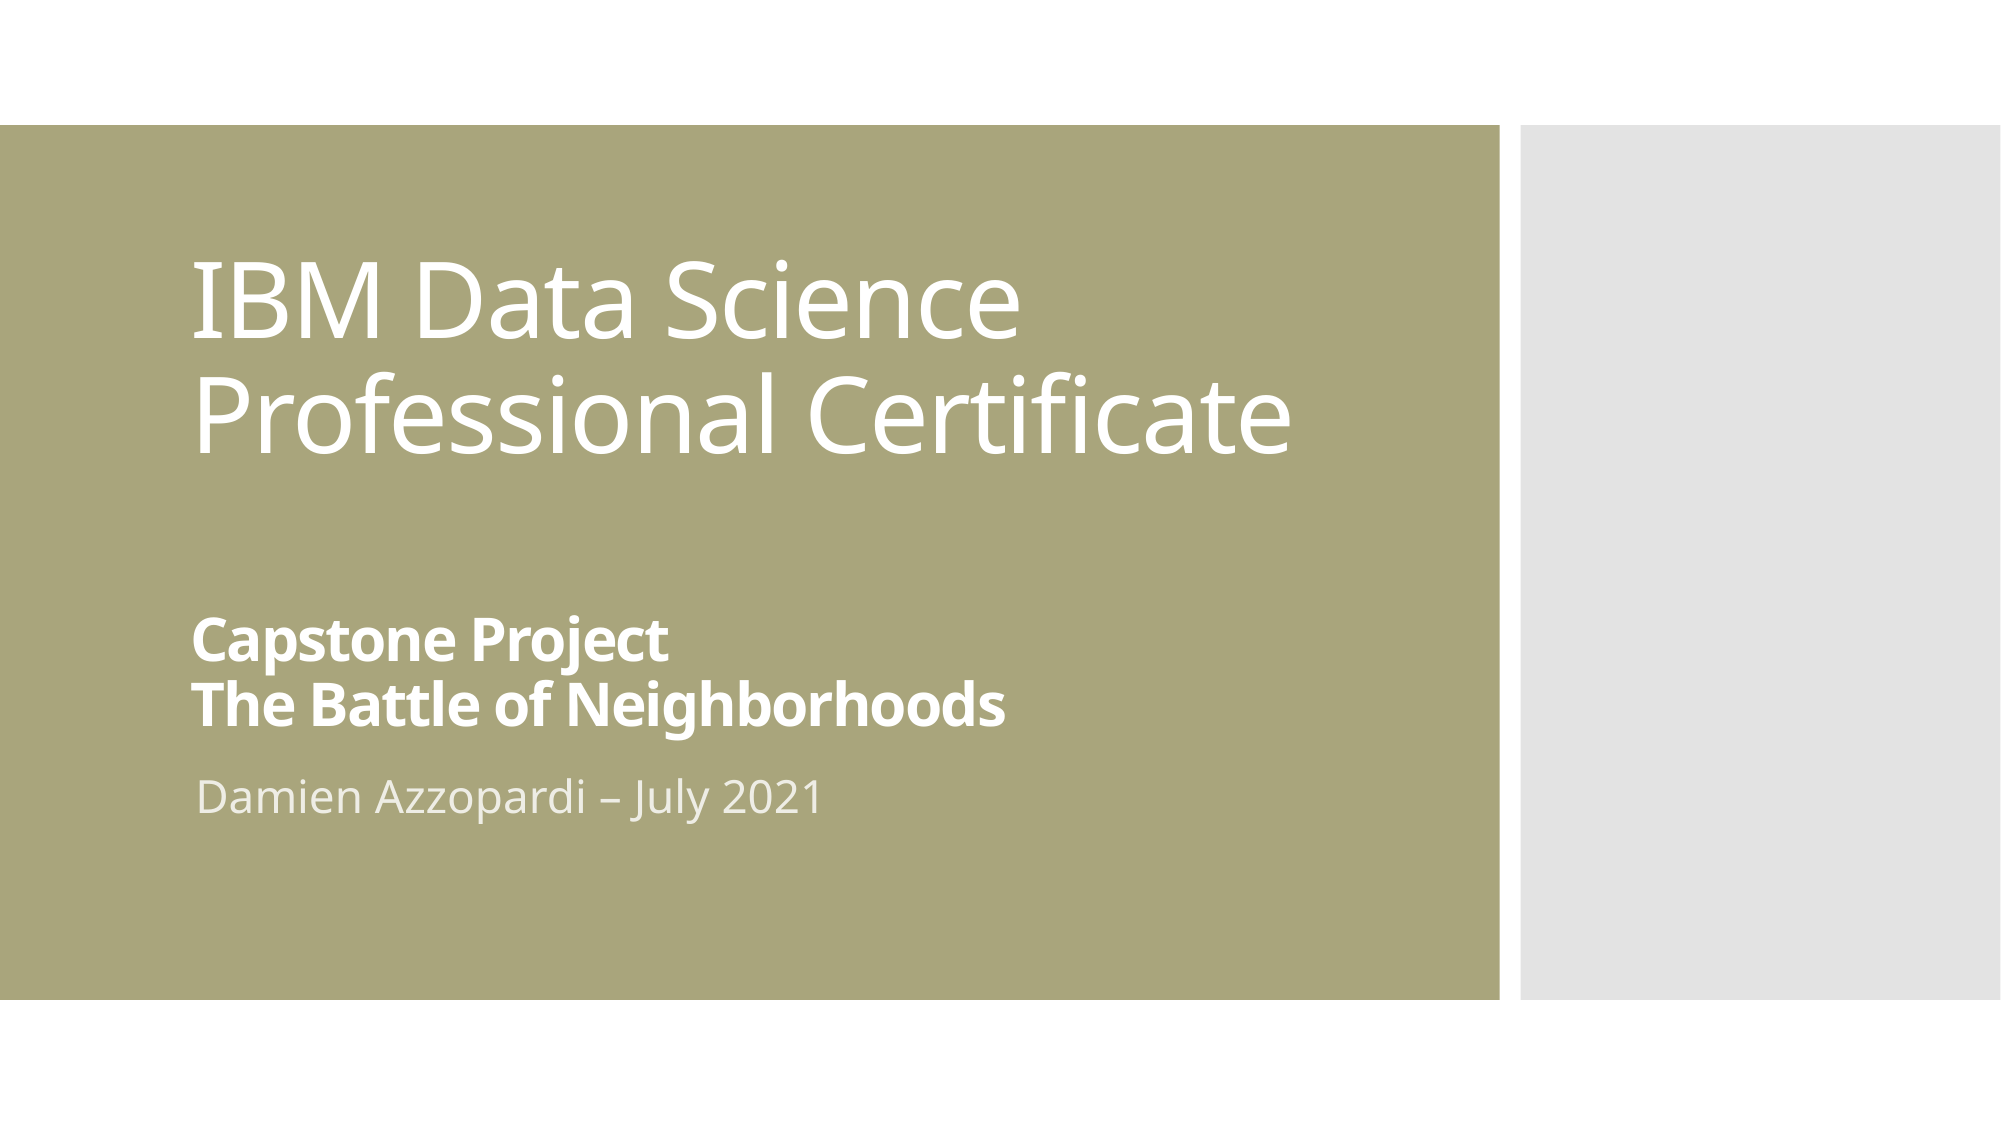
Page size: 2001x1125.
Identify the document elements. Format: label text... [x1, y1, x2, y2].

subtitle Damien Azzopardi – July 2021 [180, 766, 1381, 917]
title IBM Data Science Professional Certificate Capstone Project The Battle of Neighborhoods [175, 213, 1376, 747]
